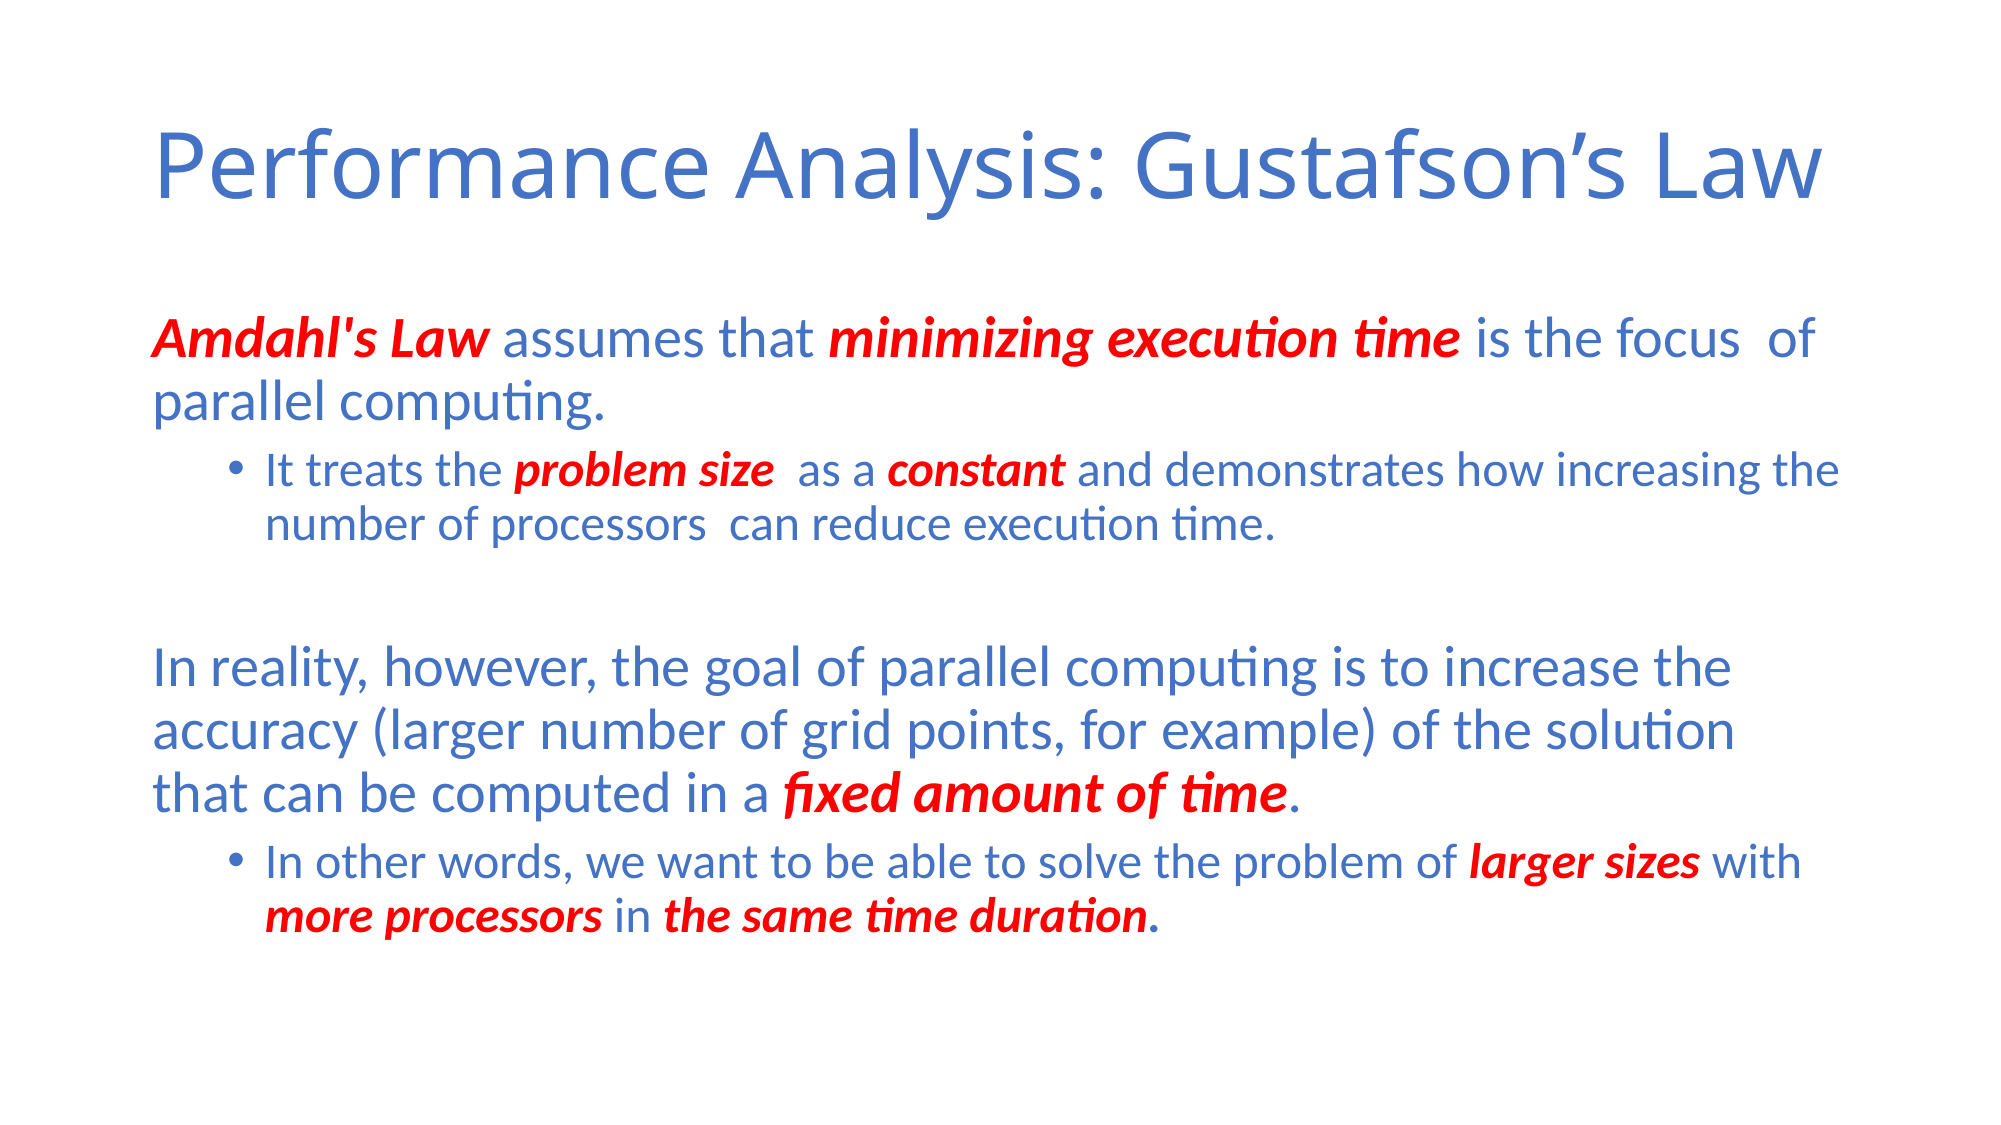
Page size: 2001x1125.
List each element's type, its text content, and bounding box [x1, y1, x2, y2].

title Performance Analysis: Gustafson’s Law [137, 59, 1863, 278]
